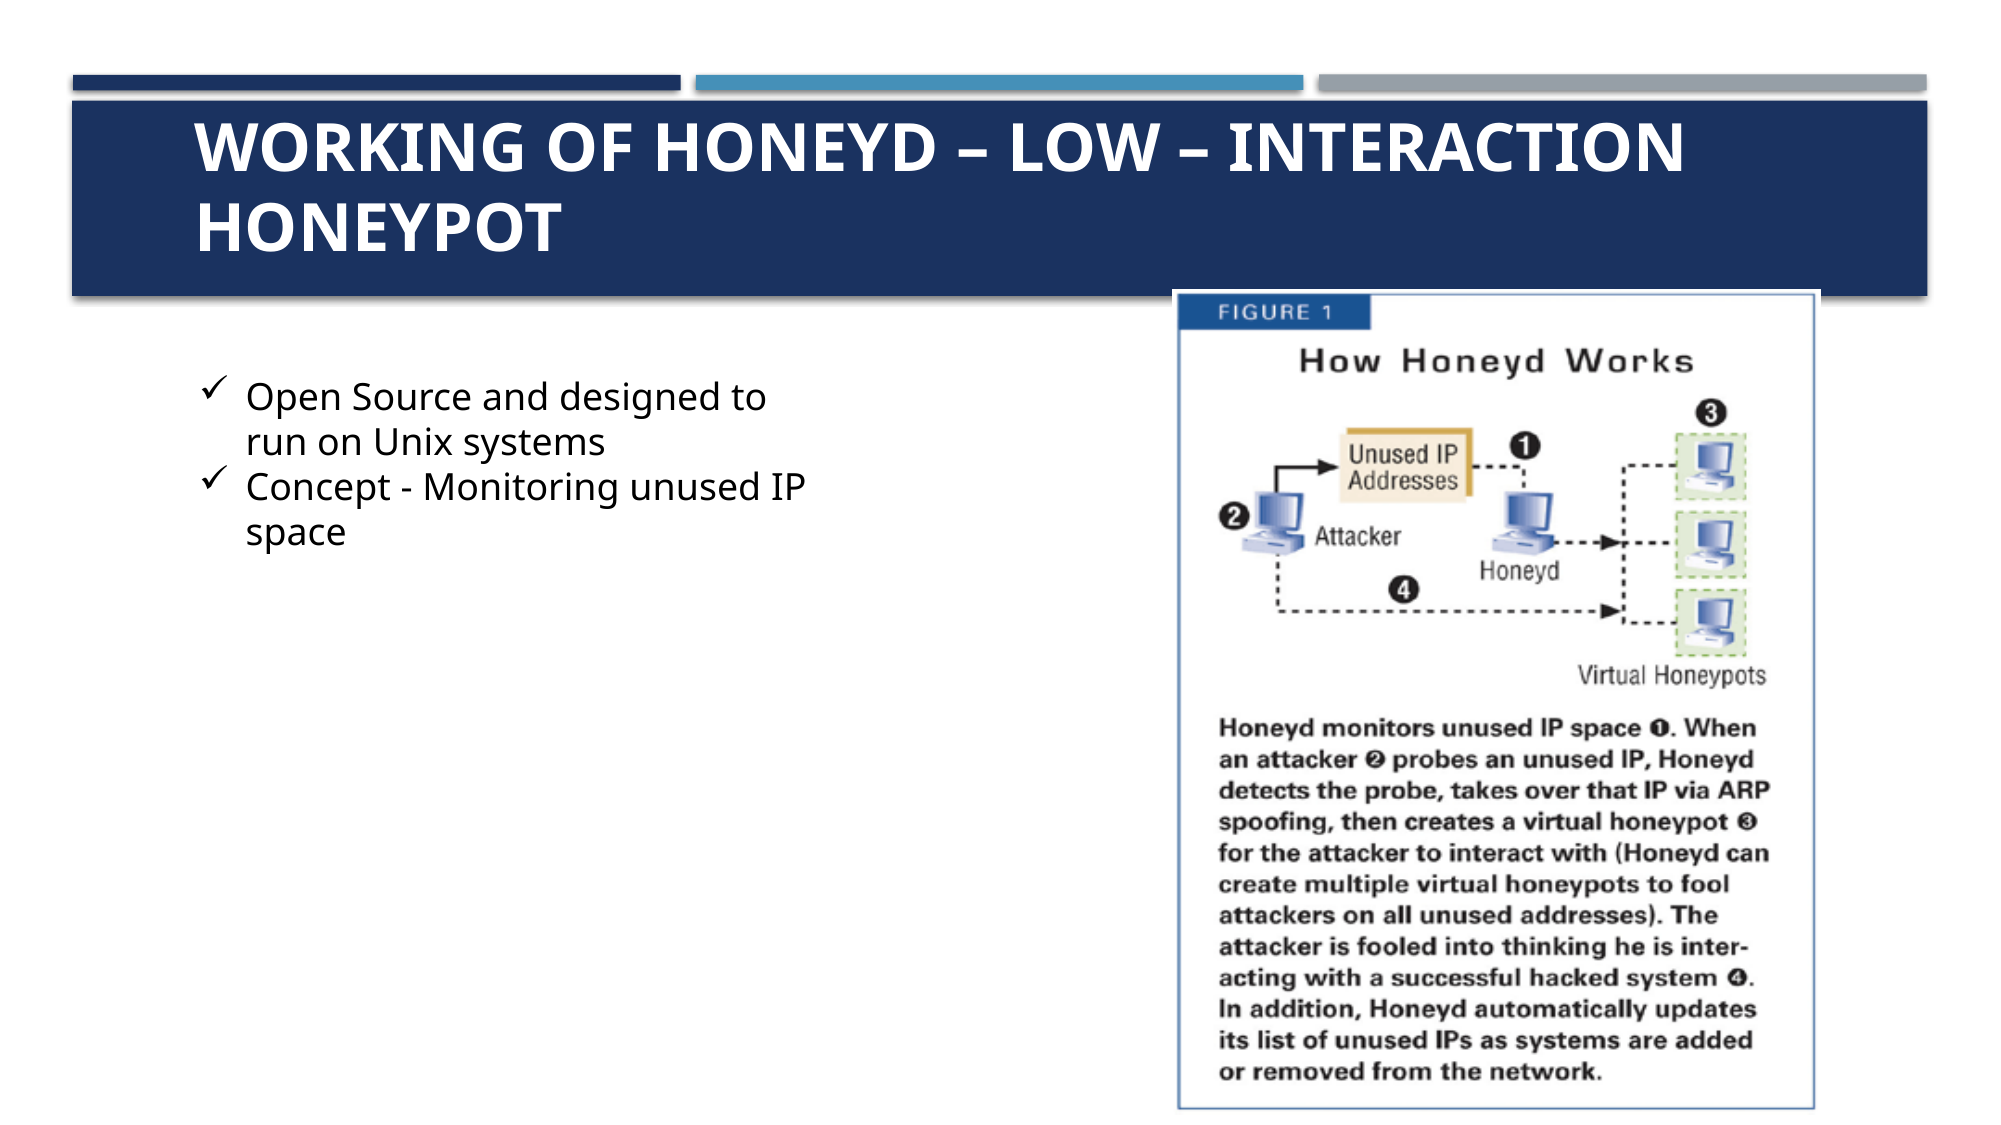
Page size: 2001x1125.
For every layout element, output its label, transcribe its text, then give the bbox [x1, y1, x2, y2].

title Working of Honeyd – Low – interaction honeypot [179, 62, 1849, 308]
picture [1171, 289, 1822, 1116]
text_box Open Source and designed to run on Unix systems Concept - Monitoring unused IP space [183, 365, 828, 606]
